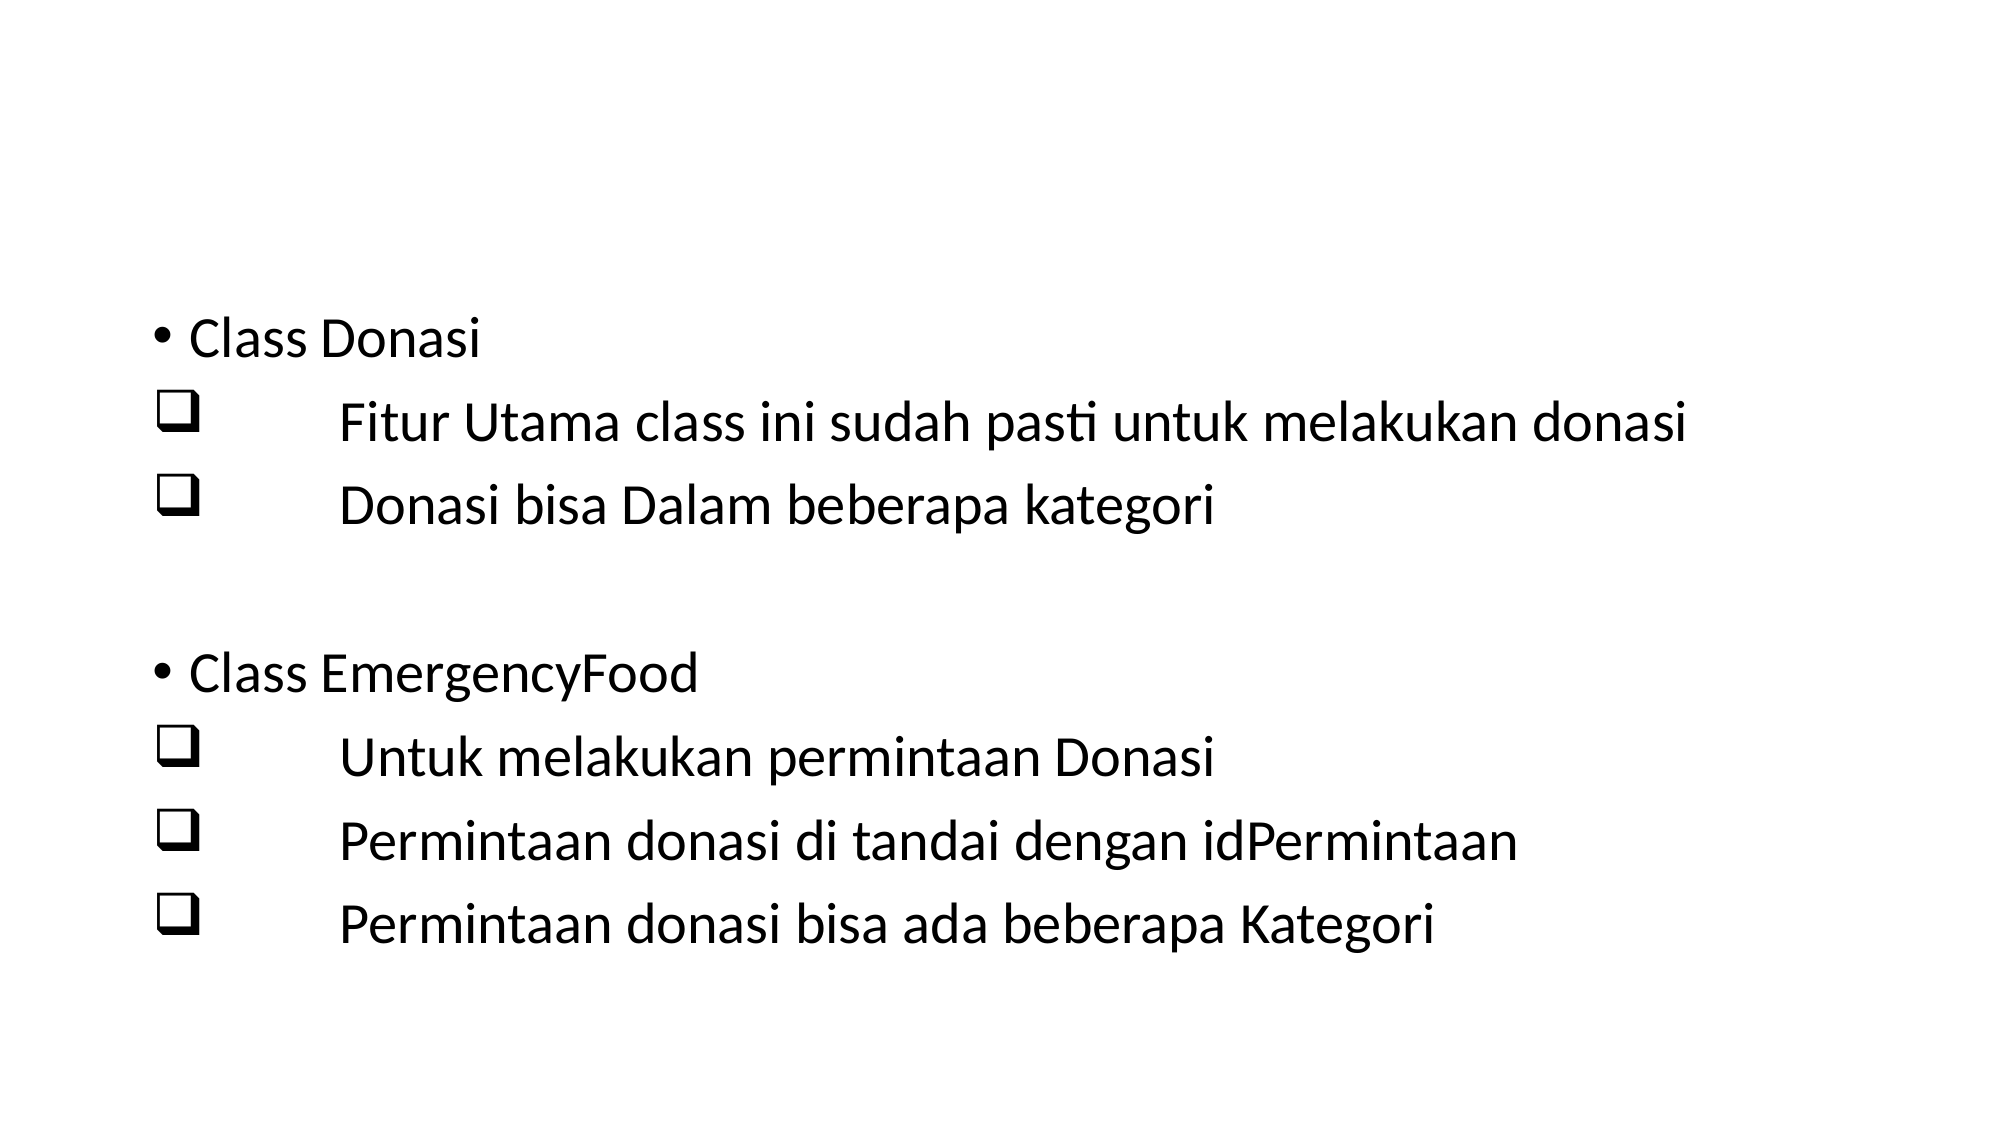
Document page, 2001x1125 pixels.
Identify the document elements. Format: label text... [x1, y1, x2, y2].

list Class Donasi Fitur Utama class ini sudah pasti untuk melakukan donasi Donasi bisa Dalam beberapa kategori Class EmergencyFood Untuk melakukan permintaan Donasi Permintaan donasi di tandai dengan idPermintaan Permintaan donasi bisa ada beberapa Kategori [137, 299, 1863, 1014]
